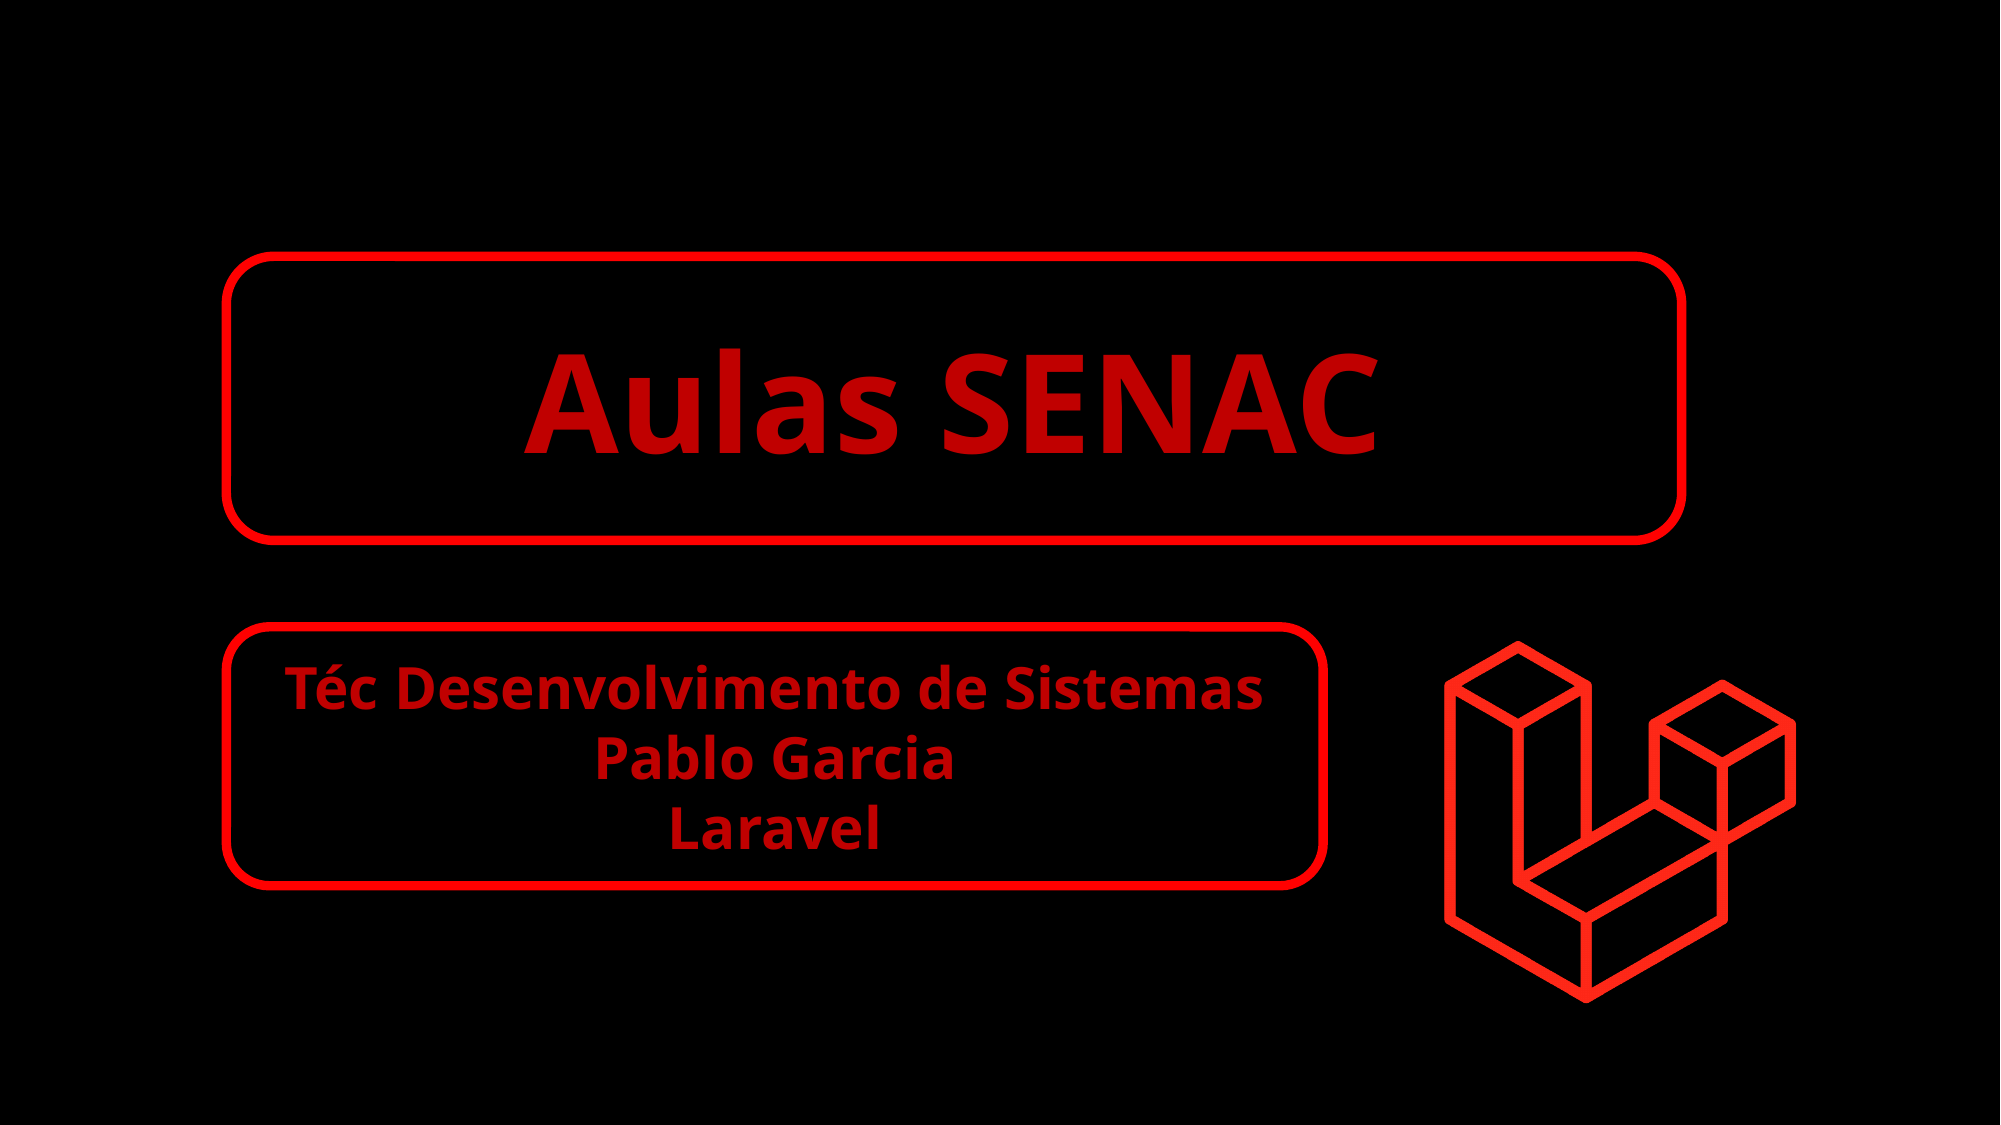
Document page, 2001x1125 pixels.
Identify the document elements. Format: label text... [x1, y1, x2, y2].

text_box Téc Desenvolvimento de Sistemas Pablo Garcia Laravel [224, 625, 1325, 888]
picture [1413, 615, 1826, 1028]
text_box Aulas SENAC [224, 254, 1684, 542]
